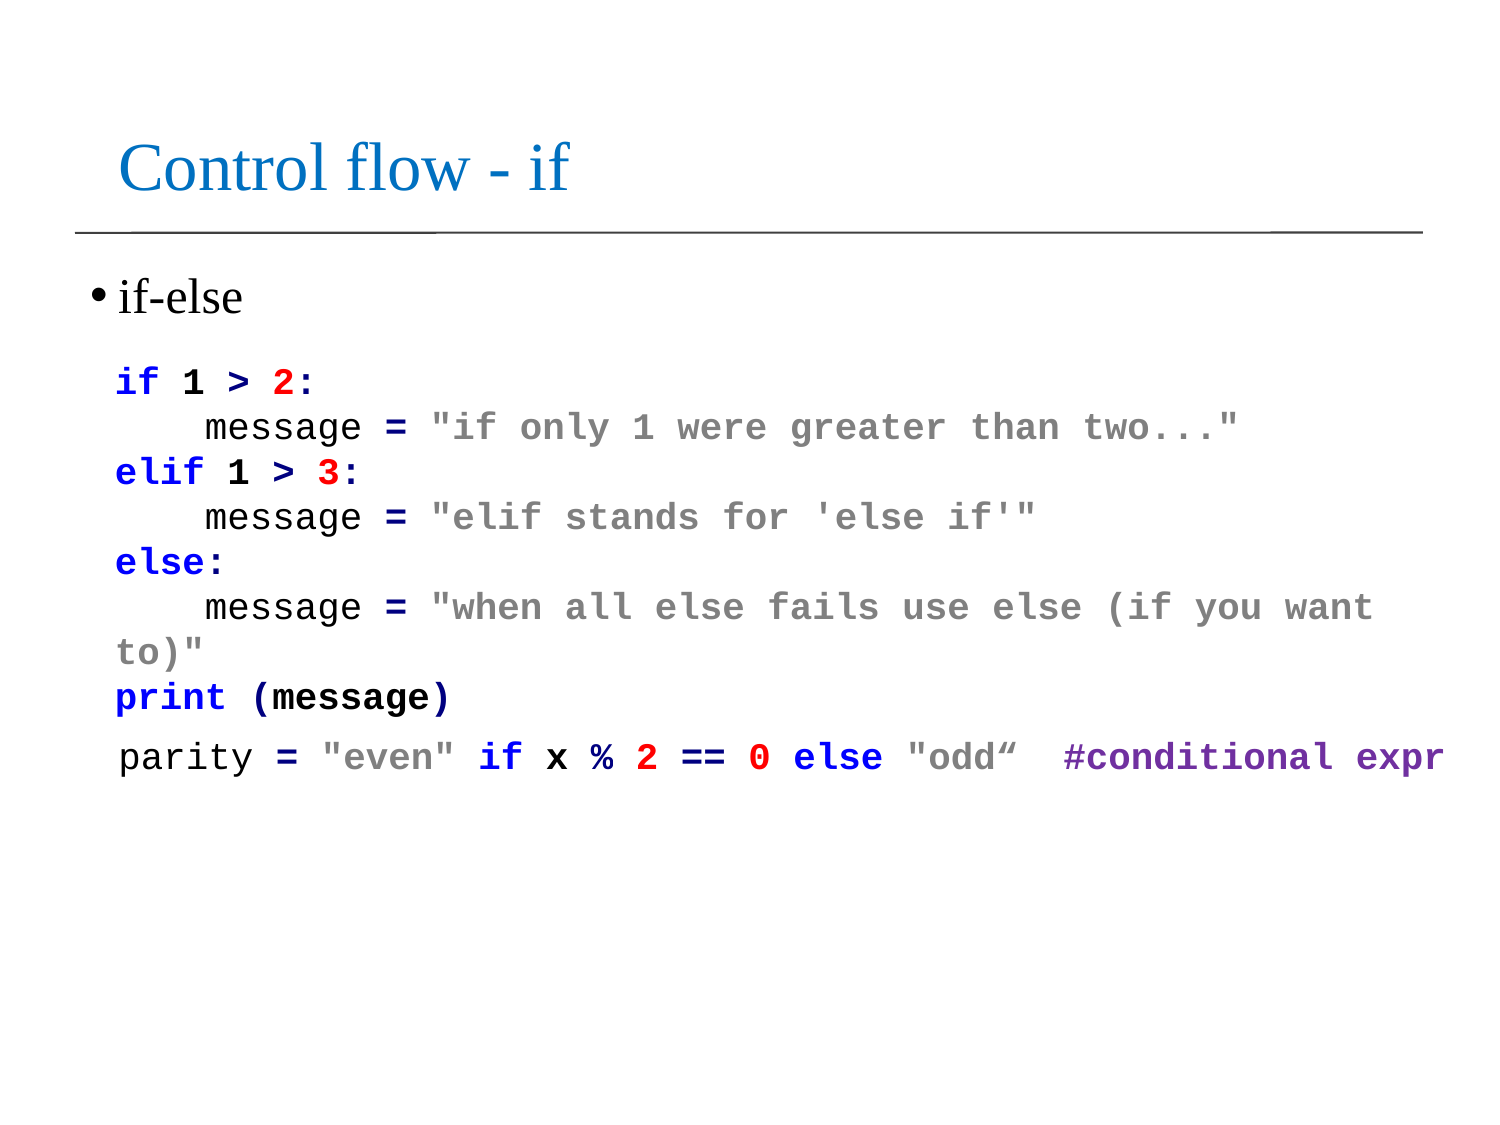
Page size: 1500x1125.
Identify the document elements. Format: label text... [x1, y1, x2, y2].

text_box parity = "even" if x % 2 == 0 else "odd“ #conditional expr [103, 724, 1461, 785]
title Control flow - if [103, 59, 1397, 262]
text_box if 1 > 2: message = "if only 1 were greater than two..." elif 1 > 3: message = "elif stands for 'else if'" else: message = "when all else fails use else (if you want to)" print (message) [99, 349, 1500, 725]
list if-else [75, 262, 1425, 388]
